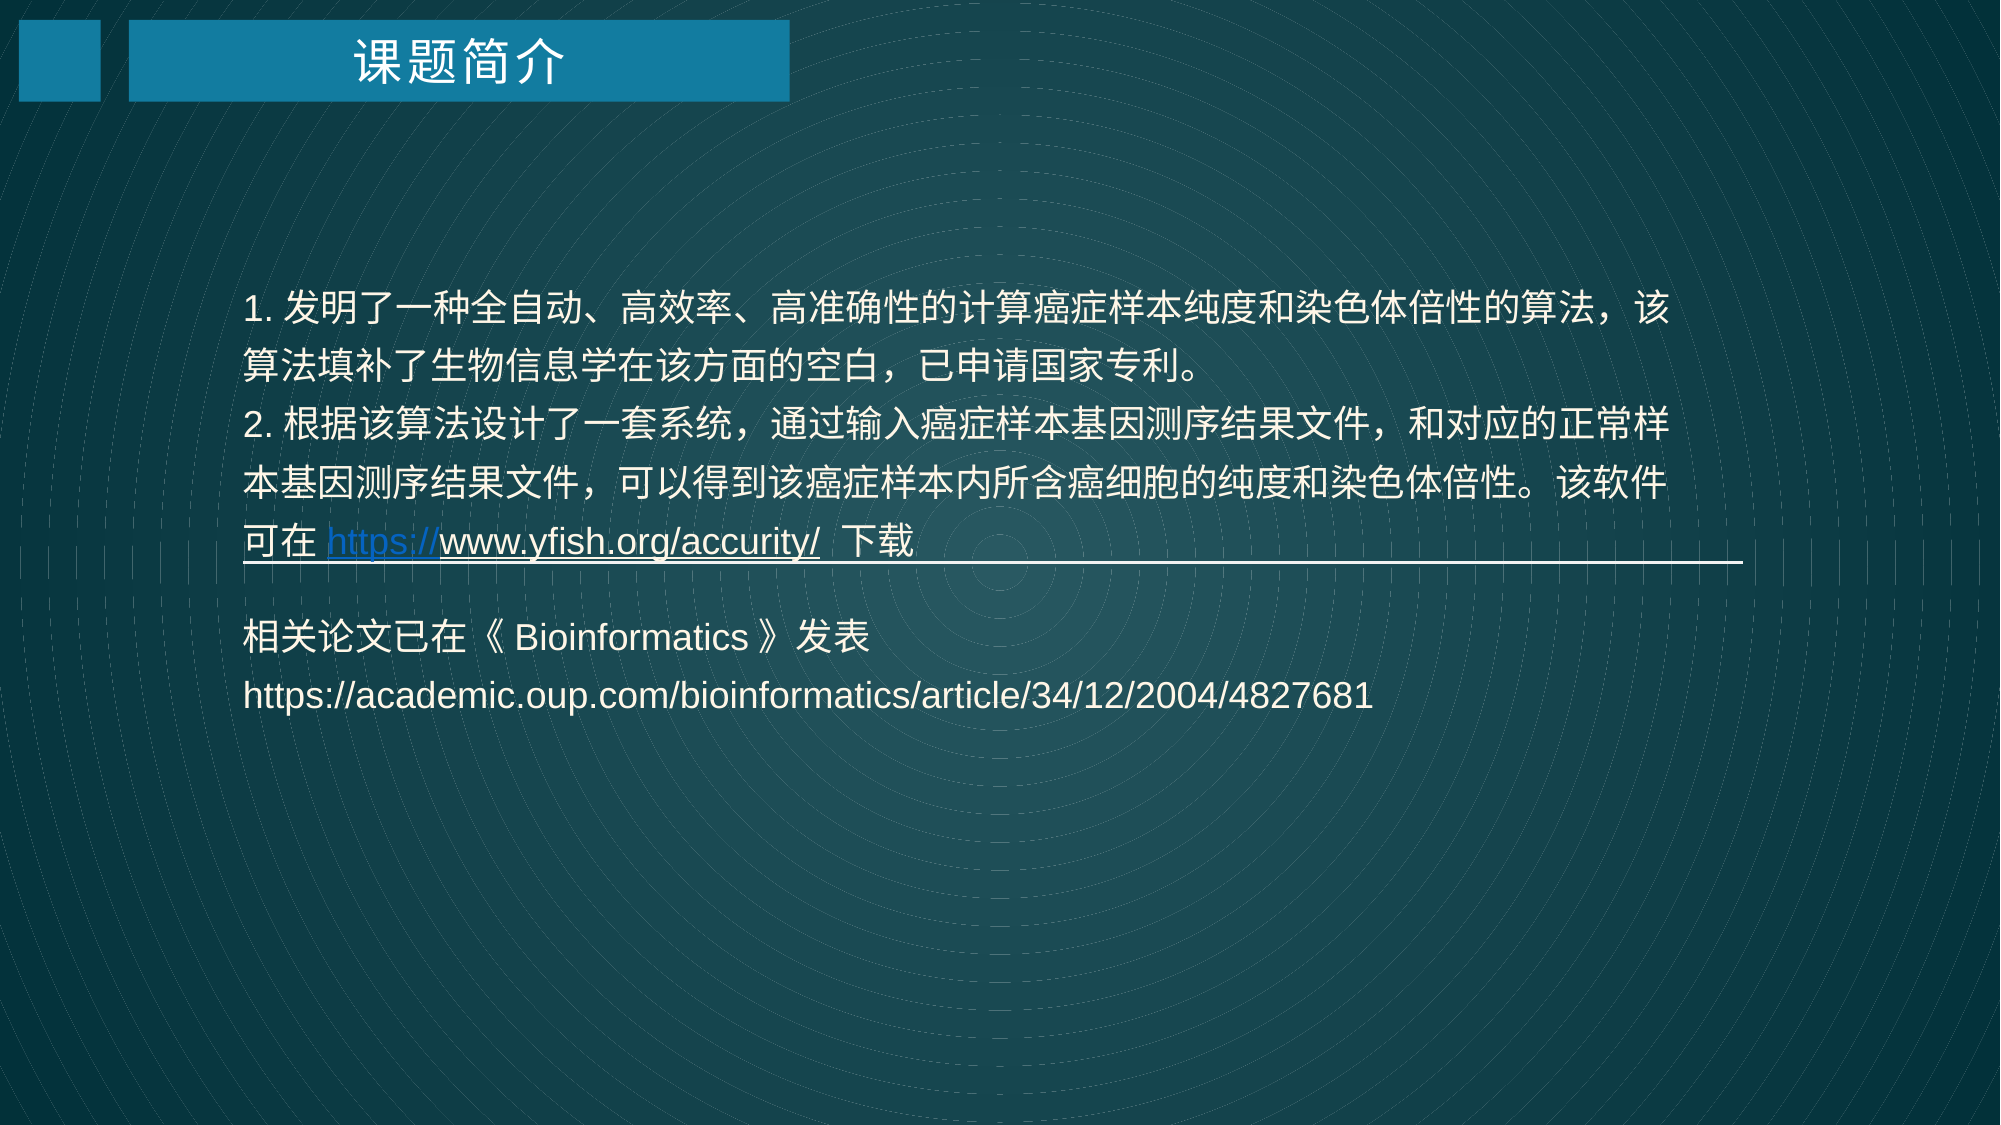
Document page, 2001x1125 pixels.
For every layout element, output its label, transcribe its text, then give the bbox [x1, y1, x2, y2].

text_box 相关论文已在《Bioinformatics》发表 https://academic.oup.com/bioinformatics/article/34/12/2004/4827681 [242, 362, 1685, 562]
text_box 相关论文已在《Bioinformatics》发表 https://academic.oup.com/bioinformatics/article/34/12/2004/4827681 [242, 563, 1685, 716]
text_box 课题简介 [128, 19, 791, 103]
text_box [18, 19, 102, 103]
text_box 1.发明了一种全自动、高效率、高准确性的计算癌症样本纯度和染色体倍性的算法，该算法填补了生物信息学在该方面的空白，已申请国家专利。 2.根据该算法设计了一套系统，通过输入癌症样本基因测序结果文件，和对应的正常样本基因测序结果文件，可以得到该癌症样本内所含癌细胞的纯度和染色体倍性。该软件可在https://www.yfish.org/accurity/ 下载 [242, 208, 1685, 362]
